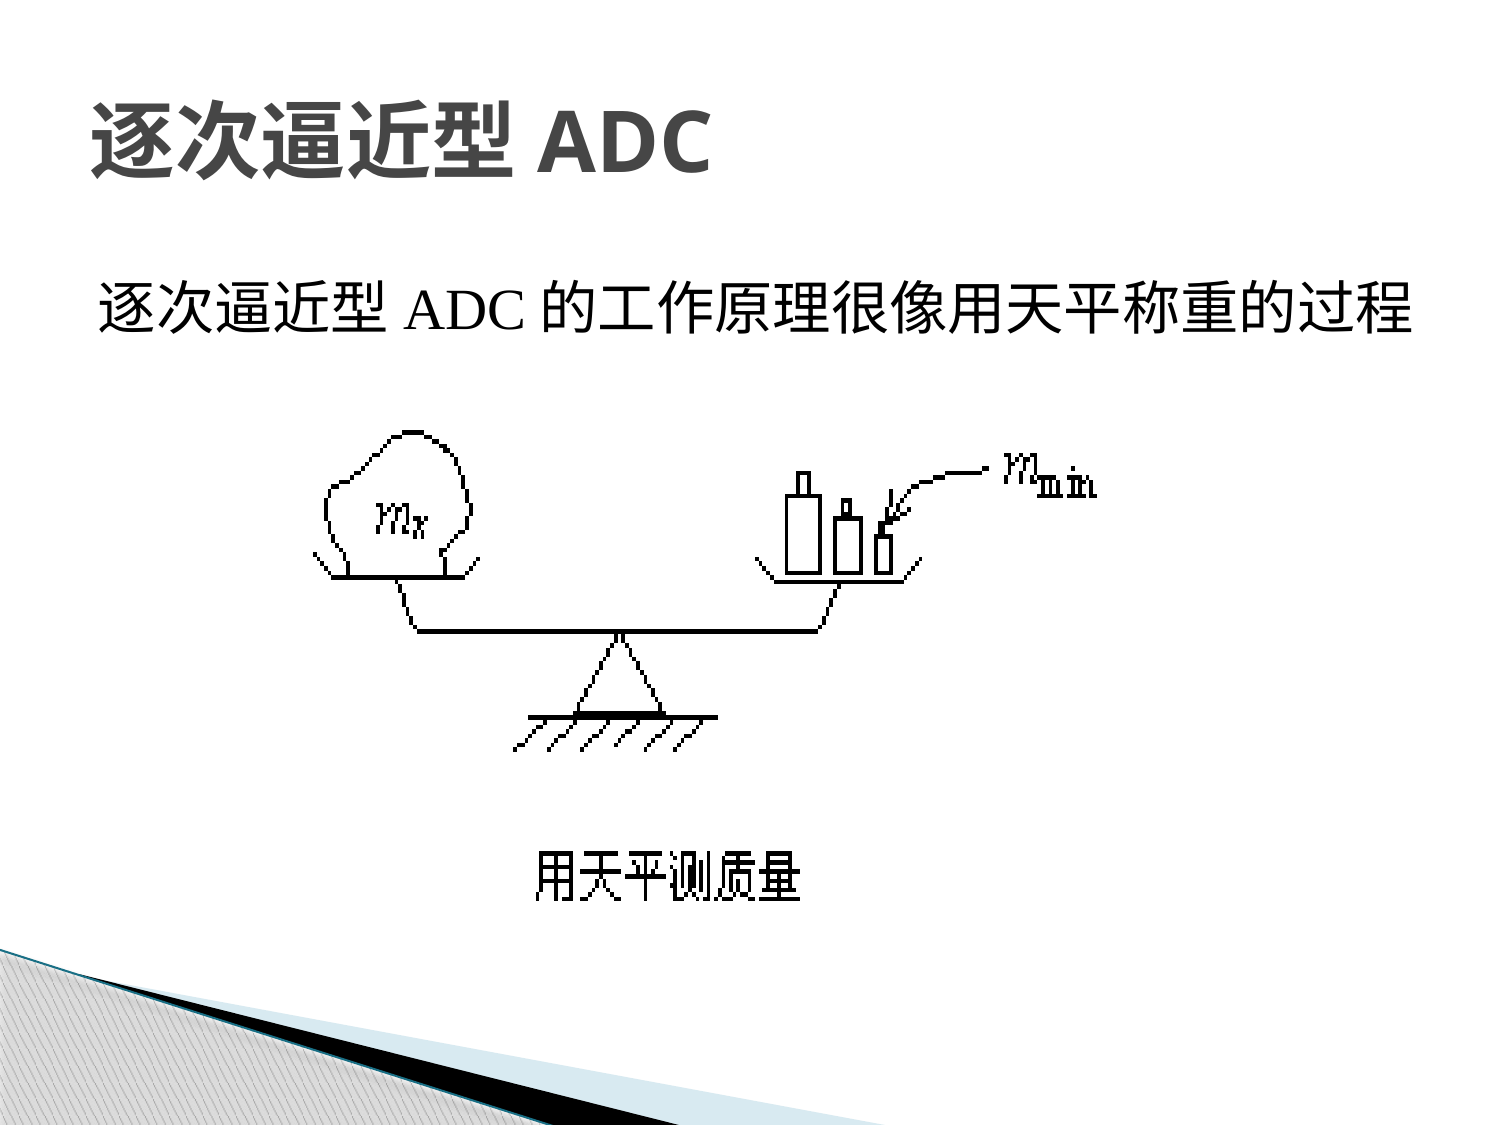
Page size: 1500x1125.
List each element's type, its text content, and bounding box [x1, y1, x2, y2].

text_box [265, 408, 1116, 957]
text_box 逐次逼近型ADC的工作原理很像用天平称重的过程 [83, 264, 1442, 349]
title 逐次逼近型ADC [75, 45, 1425, 233]
